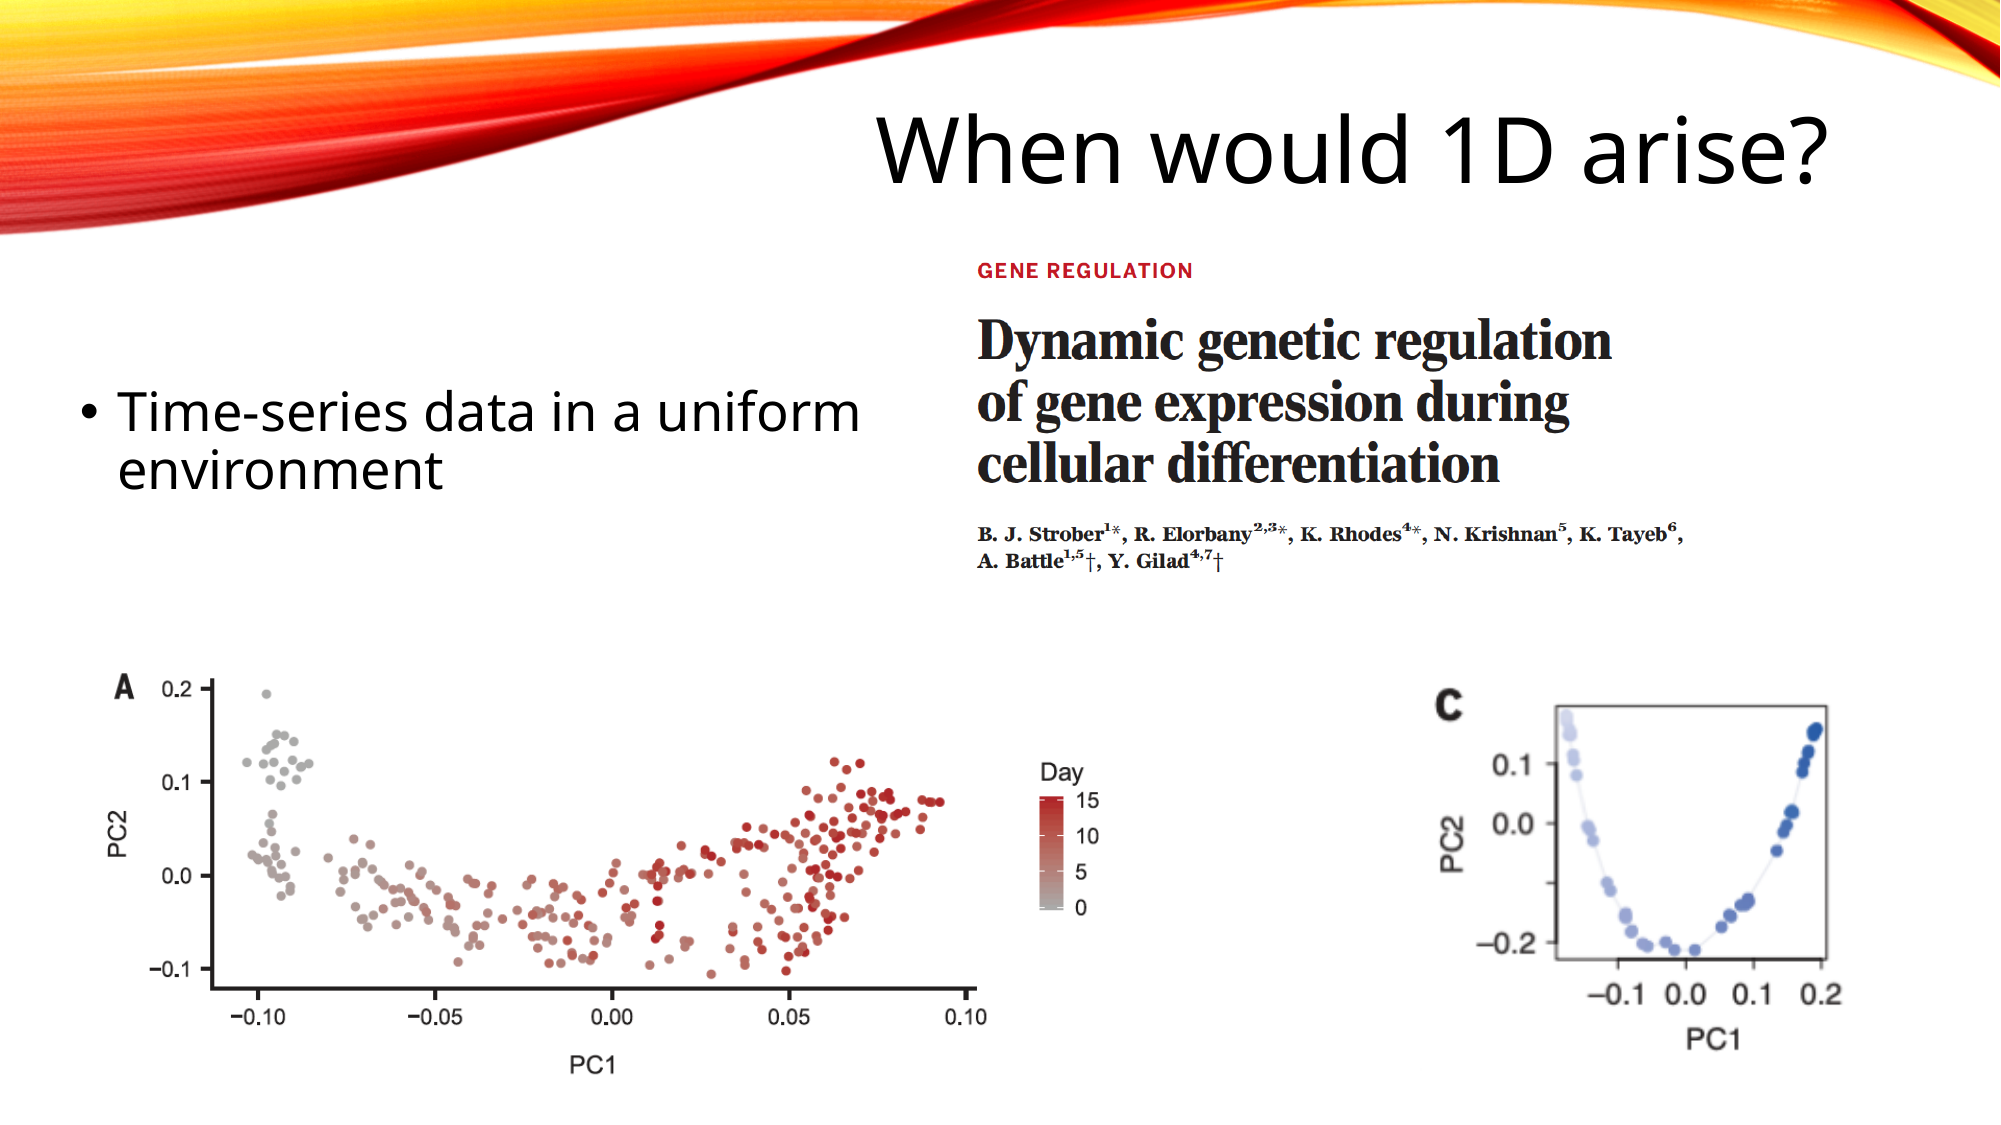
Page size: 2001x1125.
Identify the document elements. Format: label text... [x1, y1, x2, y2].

picture [81, 647, 1152, 1092]
picture [963, 247, 1772, 584]
picture [0, 0, 2000, 237]
picture [1420, 683, 1850, 1071]
text_box When would 1D arise? [861, 84, 1981, 209]
list Time-series data in a uniform environment [64, 376, 964, 1092]
